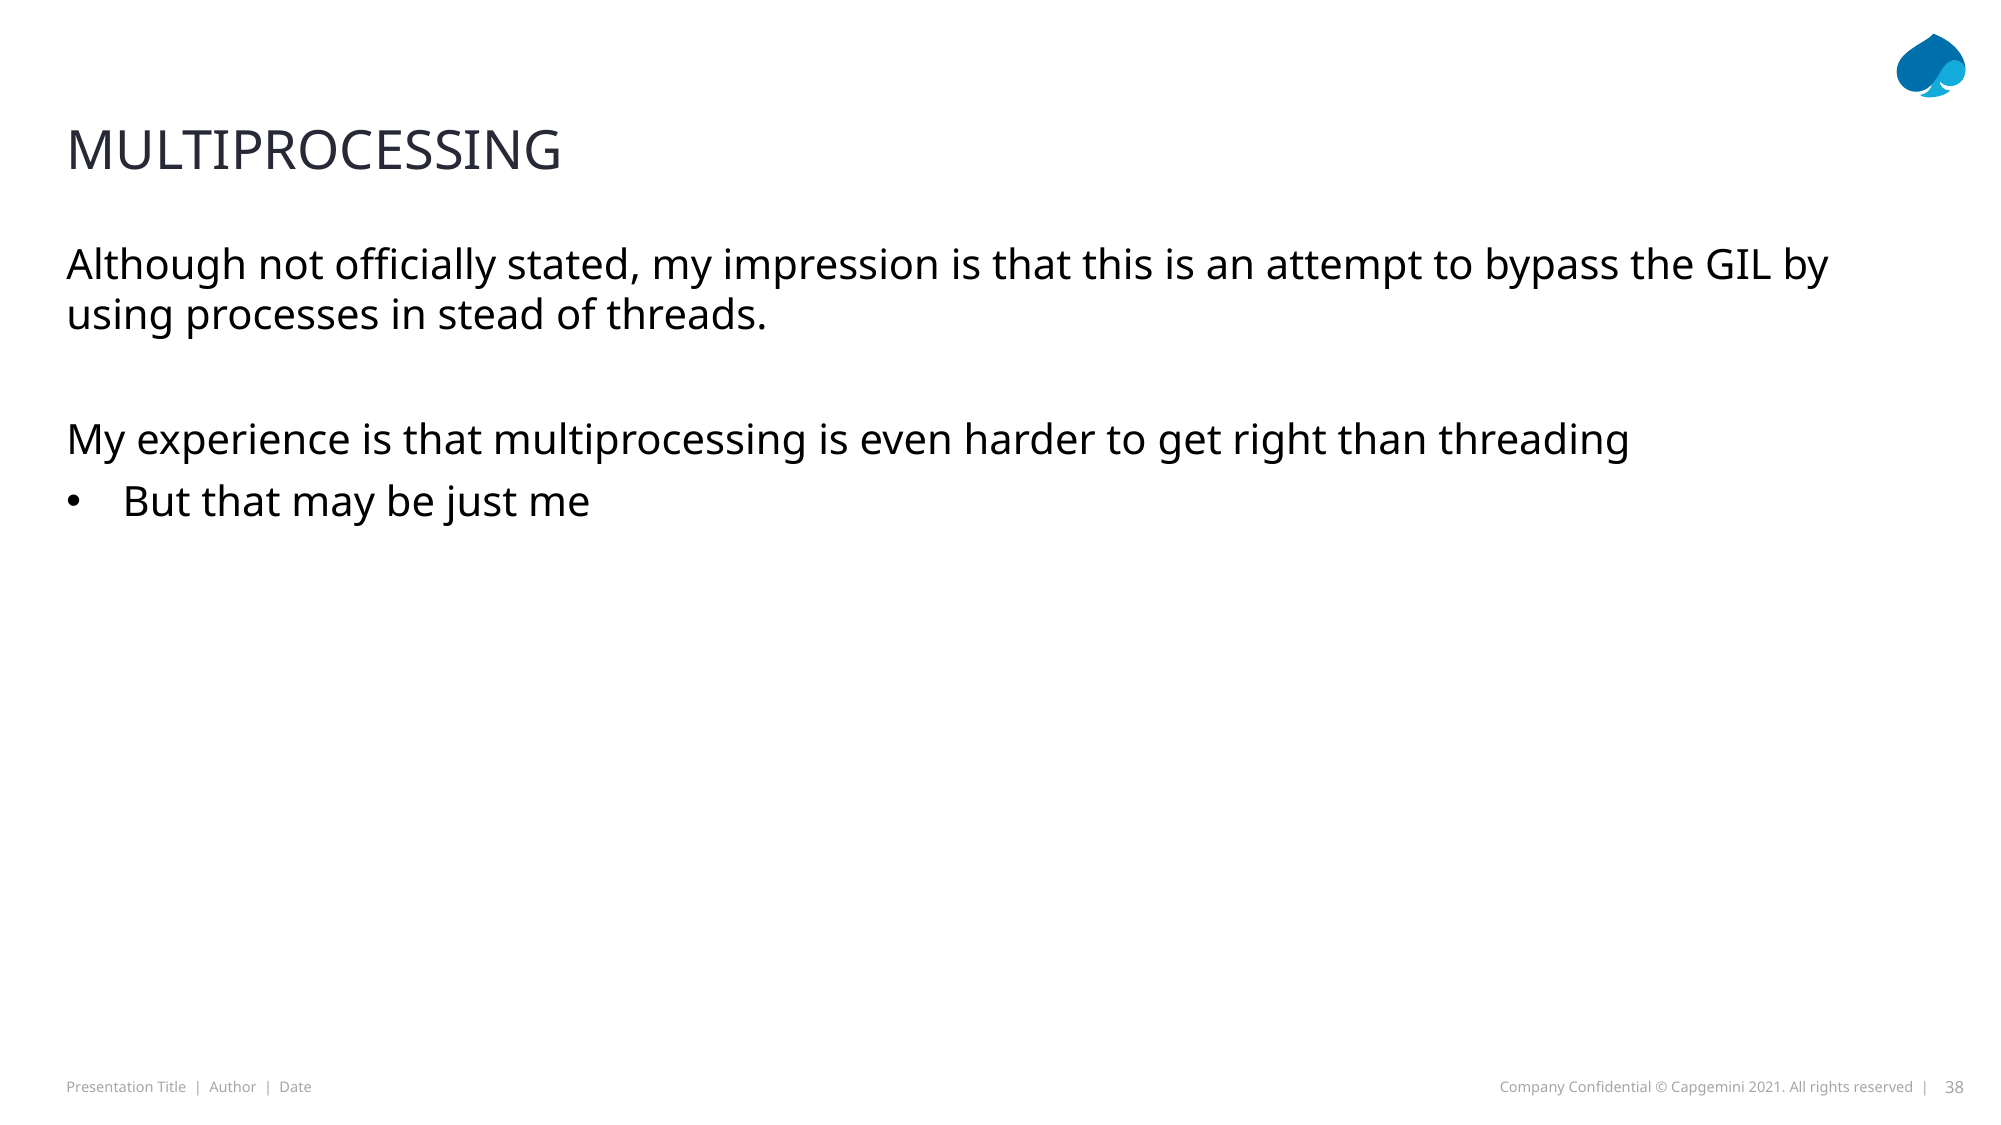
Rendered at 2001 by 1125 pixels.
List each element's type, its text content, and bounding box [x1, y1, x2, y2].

title Multiprocessing [66, 63, 1863, 182]
list Although not officially stated, my impression is that this is an attempt to bypass the GIL by using processes in stead of threads. My experience is that multiprocessing is even harder to get right than threading But that may be just me [66, 237, 1933, 1062]
